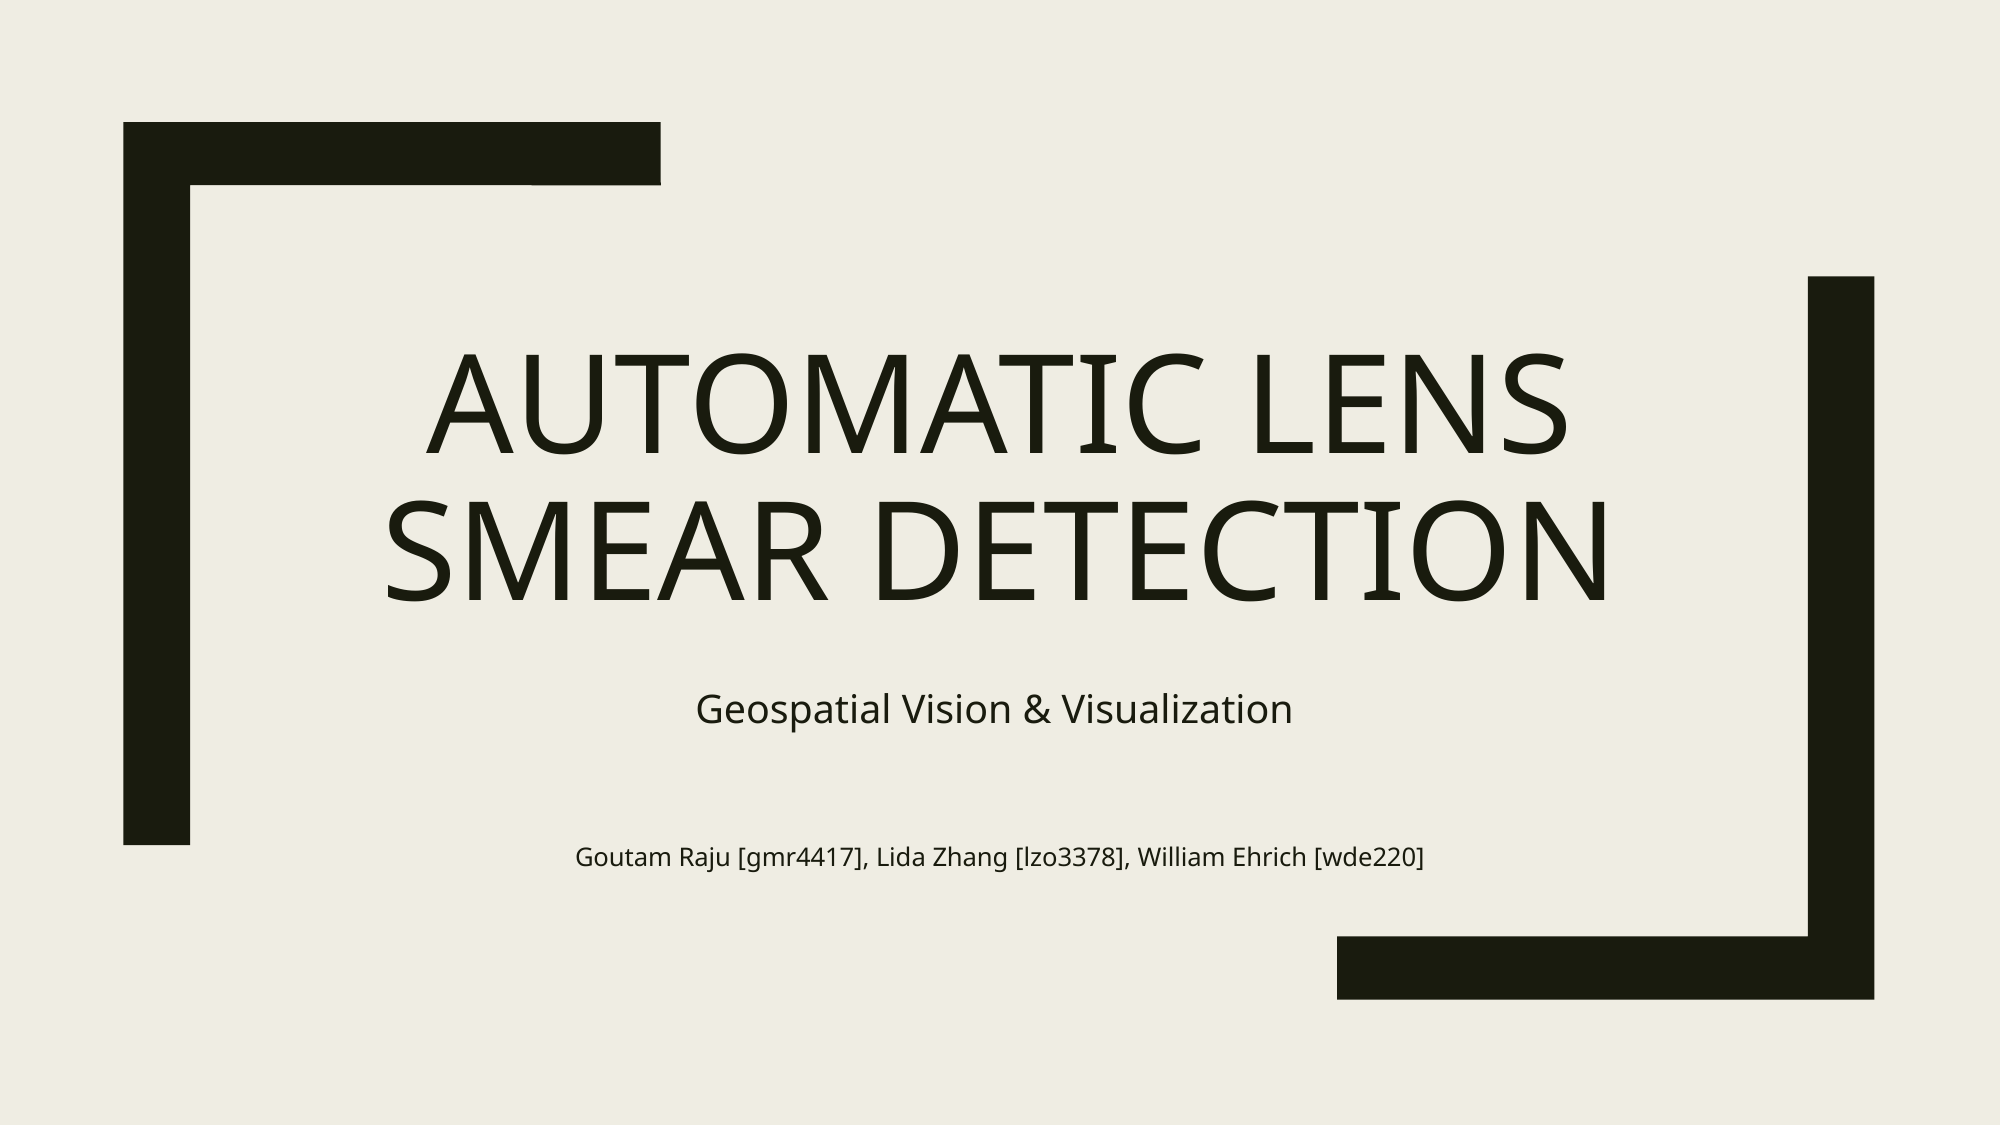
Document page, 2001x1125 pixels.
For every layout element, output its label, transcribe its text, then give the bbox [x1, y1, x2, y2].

title Automatic Lens Smear Detection [314, 293, 1686, 638]
subtitle Geospatial Vision & Visualization Goutam Raju [gmr4417], Lida Zhang [lzo3378], William Ehrich [wde220] [439, 671, 1561, 881]
